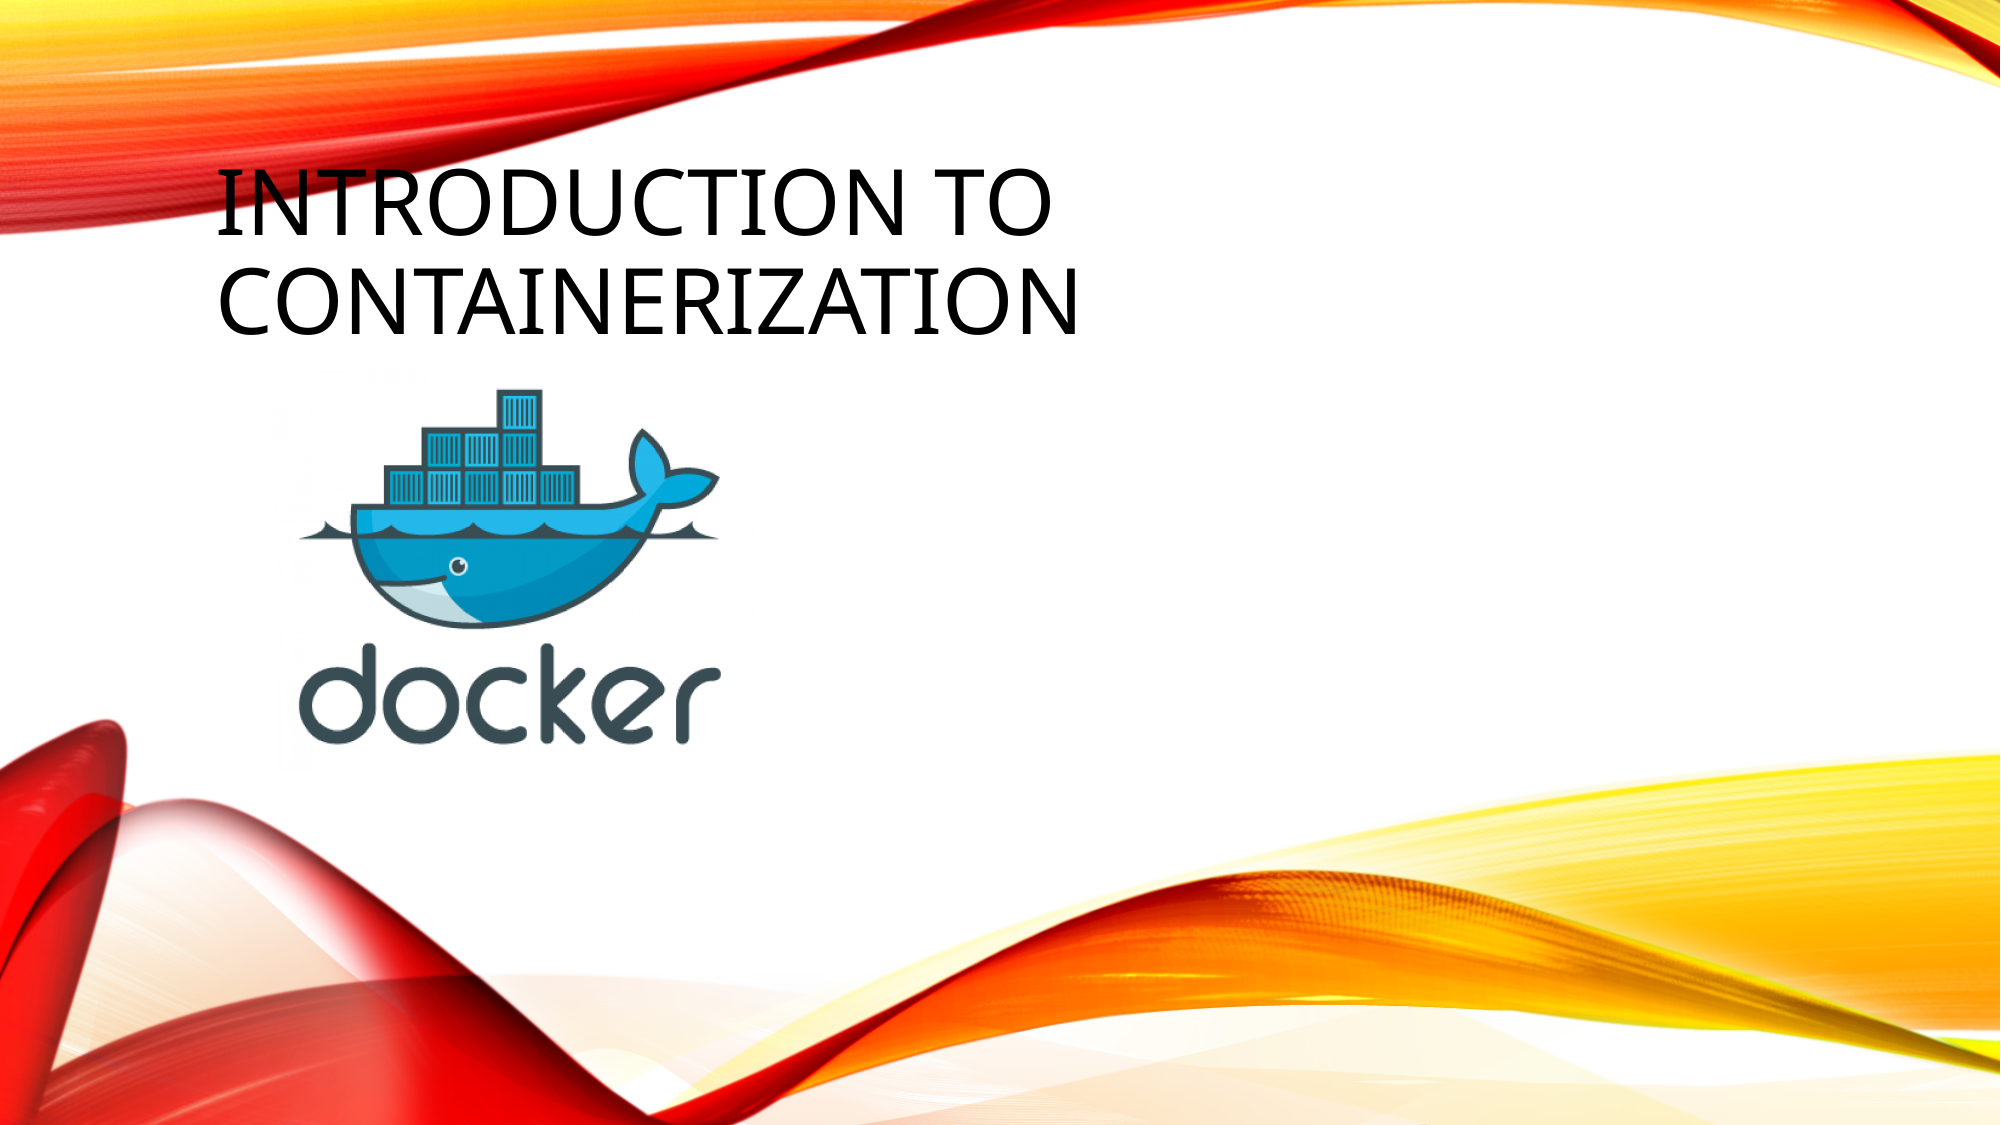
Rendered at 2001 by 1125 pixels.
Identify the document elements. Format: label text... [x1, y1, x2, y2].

picture [0, 0, 2000, 237]
title Introduction to Containerization [200, 20, 1946, 363]
picture [0, 369, 2000, 1125]
